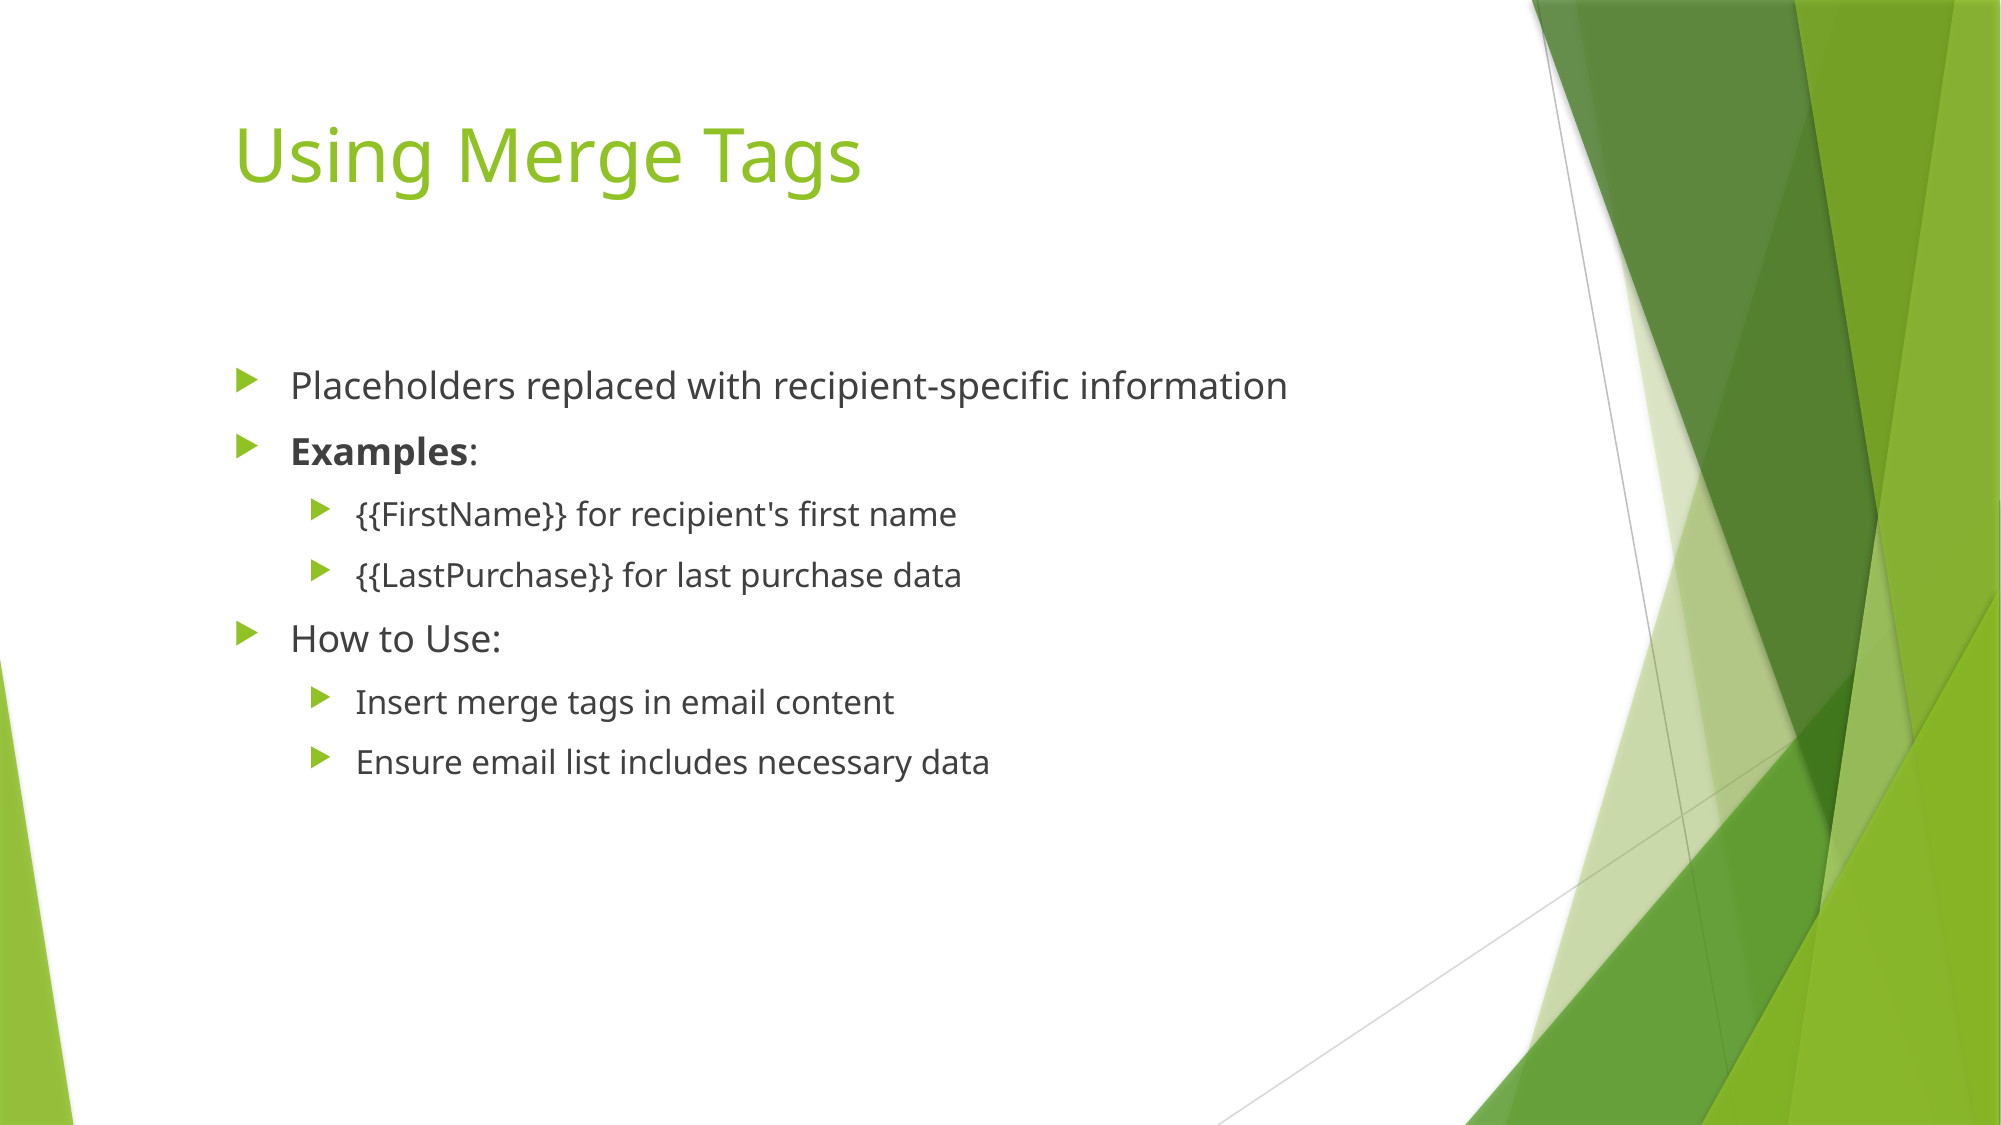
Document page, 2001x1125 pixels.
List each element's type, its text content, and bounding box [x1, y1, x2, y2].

title Using Merge Tags [218, 99, 1629, 317]
list Placeholders replaced with recipient-specific information Examples: {{FirstName}} for recipient's first name {{LastPurchase}} for last purchase data How to Use: Insert merge tags in email content Ensure email list includes necessary data [218, 354, 1609, 917]
